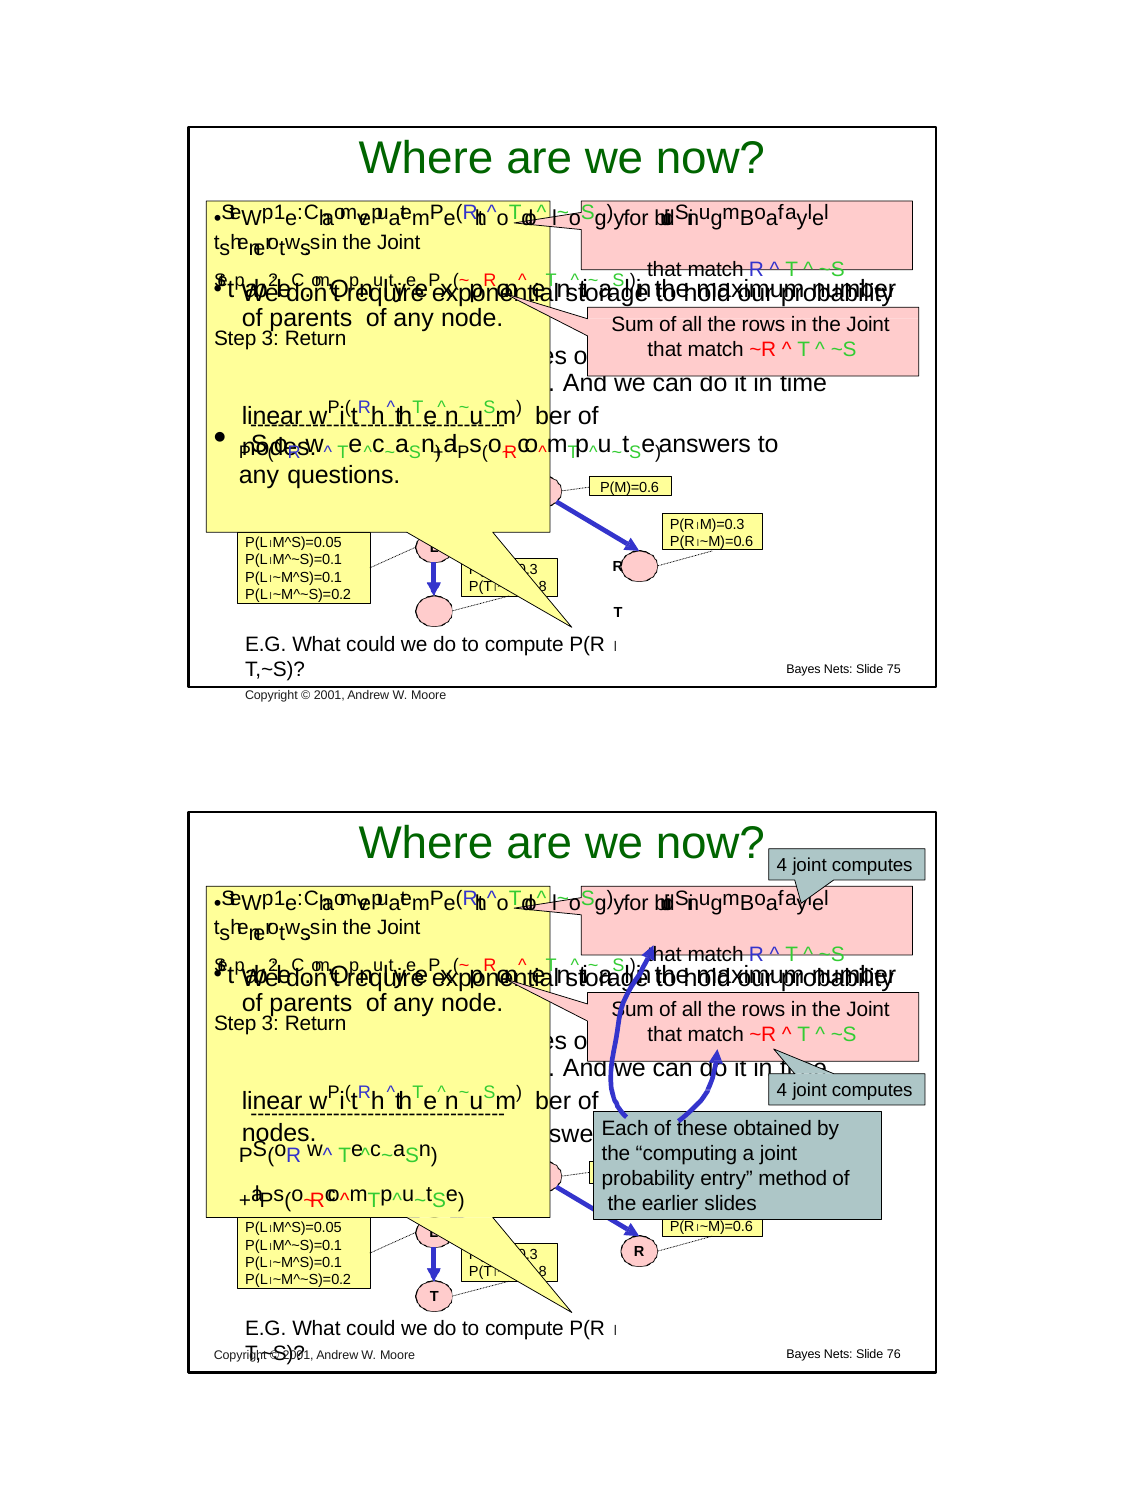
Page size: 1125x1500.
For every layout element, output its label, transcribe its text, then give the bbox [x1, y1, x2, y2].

text_box [188, 126, 937, 688]
footer Copyright © 2001, Andrew W. Moore [211, 1345, 420, 1500]
text_box Bayes Nets: Slide 76 [784, 1345, 905, 1362]
text_box L R T E.G. What could we do to compute P(R  T,~S)? Copyright © 2001, Andrew W. Moore [213, 688, 698, 703]
text_box [188, 812, 937, 1373]
